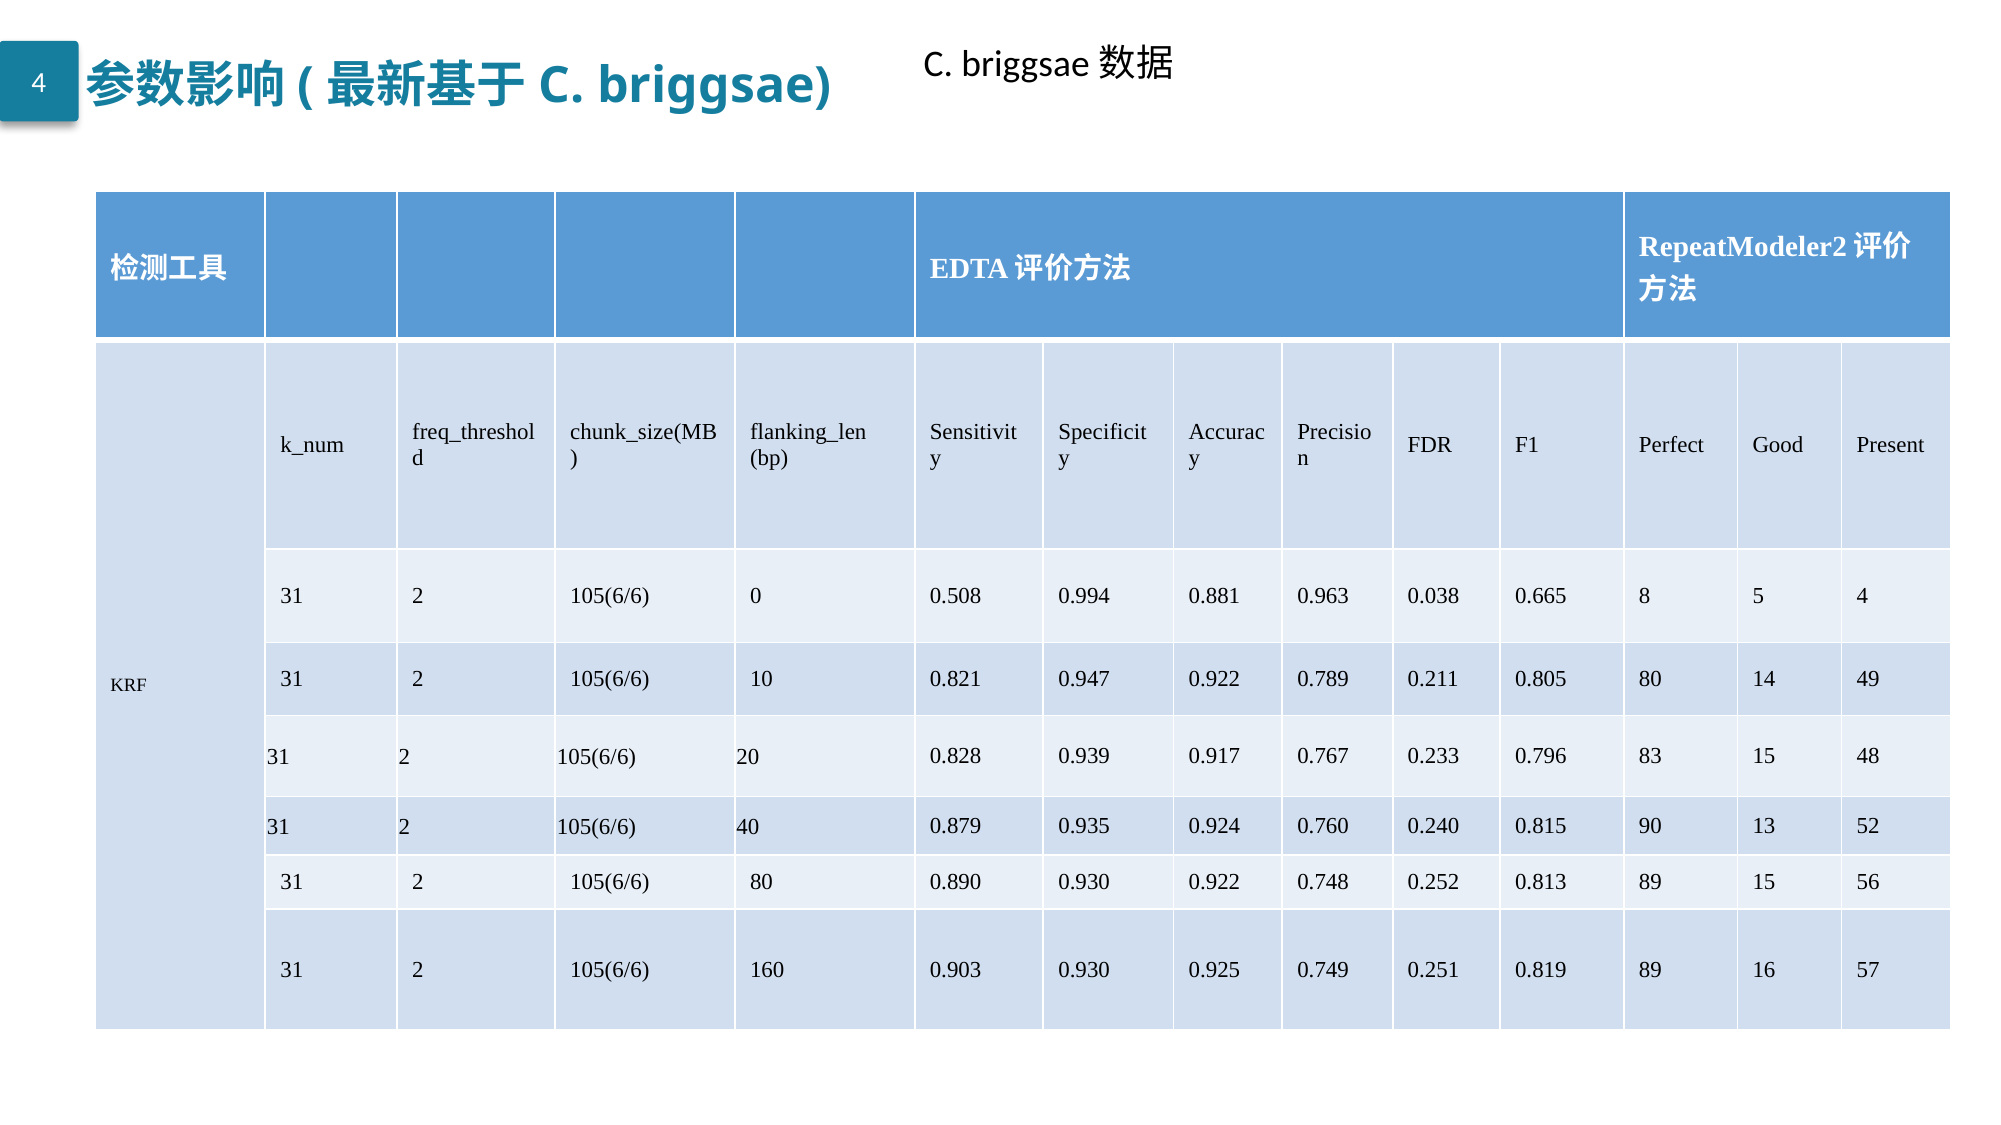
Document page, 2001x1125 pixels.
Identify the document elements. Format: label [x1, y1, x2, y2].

table_cell [266, 550, 396, 642]
table_cell [1842, 716, 1950, 796]
table_cell [1283, 856, 1392, 908]
table_cell [1044, 856, 1173, 908]
table_cell [1501, 343, 1623, 548]
table_cell [1738, 856, 1841, 908]
table_cell [1738, 797, 1841, 854]
table_header [556, 192, 734, 337]
table_header [916, 192, 1623, 337]
text_box [0, 39, 847, 123]
table_cell [736, 343, 914, 548]
table_cell [556, 910, 734, 1029]
table_cell [266, 797, 396, 854]
table_cell [1625, 716, 1737, 796]
table_cell [1283, 910, 1392, 1029]
table_cell [916, 343, 1042, 548]
table_cell [1044, 643, 1173, 715]
table_cell [398, 797, 554, 854]
table_cell [266, 643, 396, 715]
table_cell [556, 856, 734, 908]
table_cell [556, 797, 734, 854]
table_cell [1174, 550, 1281, 642]
table_cell [1044, 343, 1173, 548]
table_cell [266, 910, 396, 1029]
table_cell [1625, 910, 1737, 1029]
table_cell [1174, 856, 1281, 908]
table_cell [1174, 910, 1281, 1029]
table_cell [1283, 343, 1392, 548]
table_cell [1738, 343, 1841, 548]
table_cell [1283, 716, 1392, 796]
table_cell [266, 343, 396, 548]
table_header [736, 192, 914, 337]
table_cell [556, 343, 734, 548]
table_cell [1501, 797, 1623, 854]
table_cell [398, 343, 554, 548]
table_cell [266, 856, 396, 908]
table_cell [736, 856, 914, 908]
table_cell [1394, 797, 1499, 854]
table_cell [1625, 550, 1737, 642]
table_cell [1394, 856, 1499, 908]
table_cell [1283, 797, 1392, 854]
table_cell [1625, 343, 1737, 548]
table_cell [1283, 643, 1392, 715]
table_cell [1283, 550, 1392, 642]
table_cell [1394, 550, 1499, 642]
table_cell [736, 550, 914, 642]
table_cell [1738, 716, 1841, 796]
table_cell [96, 343, 264, 1029]
text_box [908, 31, 1301, 92]
table_cell [1394, 643, 1499, 715]
table_cell [1044, 550, 1173, 642]
table_cell [1501, 716, 1623, 796]
table_cell [1842, 910, 1950, 1029]
table_cell [556, 643, 734, 715]
table_cell [736, 716, 914, 796]
table_cell [1501, 643, 1623, 715]
table_cell [1174, 343, 1281, 548]
table_cell [1044, 910, 1173, 1029]
table_header [398, 192, 554, 337]
table_cell [1174, 643, 1281, 715]
table_cell [1625, 856, 1737, 908]
table_cell [398, 550, 554, 642]
table_cell [556, 550, 734, 642]
table_cell [1842, 797, 1950, 854]
table_cell [1842, 643, 1950, 715]
table_cell [916, 910, 1042, 1029]
table_cell [1501, 910, 1623, 1029]
table_cell [398, 910, 554, 1029]
table_cell [1842, 856, 1950, 908]
table_cell [1174, 797, 1281, 854]
table_cell [266, 716, 396, 796]
table_cell [736, 643, 914, 715]
table_header [96, 192, 264, 337]
table_cell [916, 797, 1042, 854]
table_cell [916, 643, 1042, 715]
table_cell [1044, 716, 1173, 796]
table_cell [736, 910, 914, 1029]
table_cell [1625, 797, 1737, 854]
table_cell [1501, 550, 1623, 642]
table_header [1625, 192, 1950, 337]
table_cell [1044, 797, 1173, 854]
table_cell [556, 716, 734, 796]
table_cell [398, 856, 554, 908]
table_cell [916, 716, 1042, 796]
table_cell [398, 643, 554, 715]
table_cell [1394, 910, 1499, 1029]
table_cell [1394, 343, 1499, 548]
table_cell [1842, 550, 1950, 642]
table_cell [1738, 910, 1841, 1029]
table_cell [1738, 643, 1841, 715]
table_header [266, 192, 396, 337]
table_cell [1394, 716, 1499, 796]
table_cell [1501, 856, 1623, 908]
table_cell [1625, 643, 1737, 715]
table_cell [1174, 716, 1281, 796]
table_cell [1738, 550, 1841, 642]
table_cell [916, 856, 1042, 908]
table_cell [736, 797, 914, 854]
table_cell [1842, 343, 1950, 548]
table_cell [398, 716, 554, 796]
table_cell [916, 550, 1042, 642]
